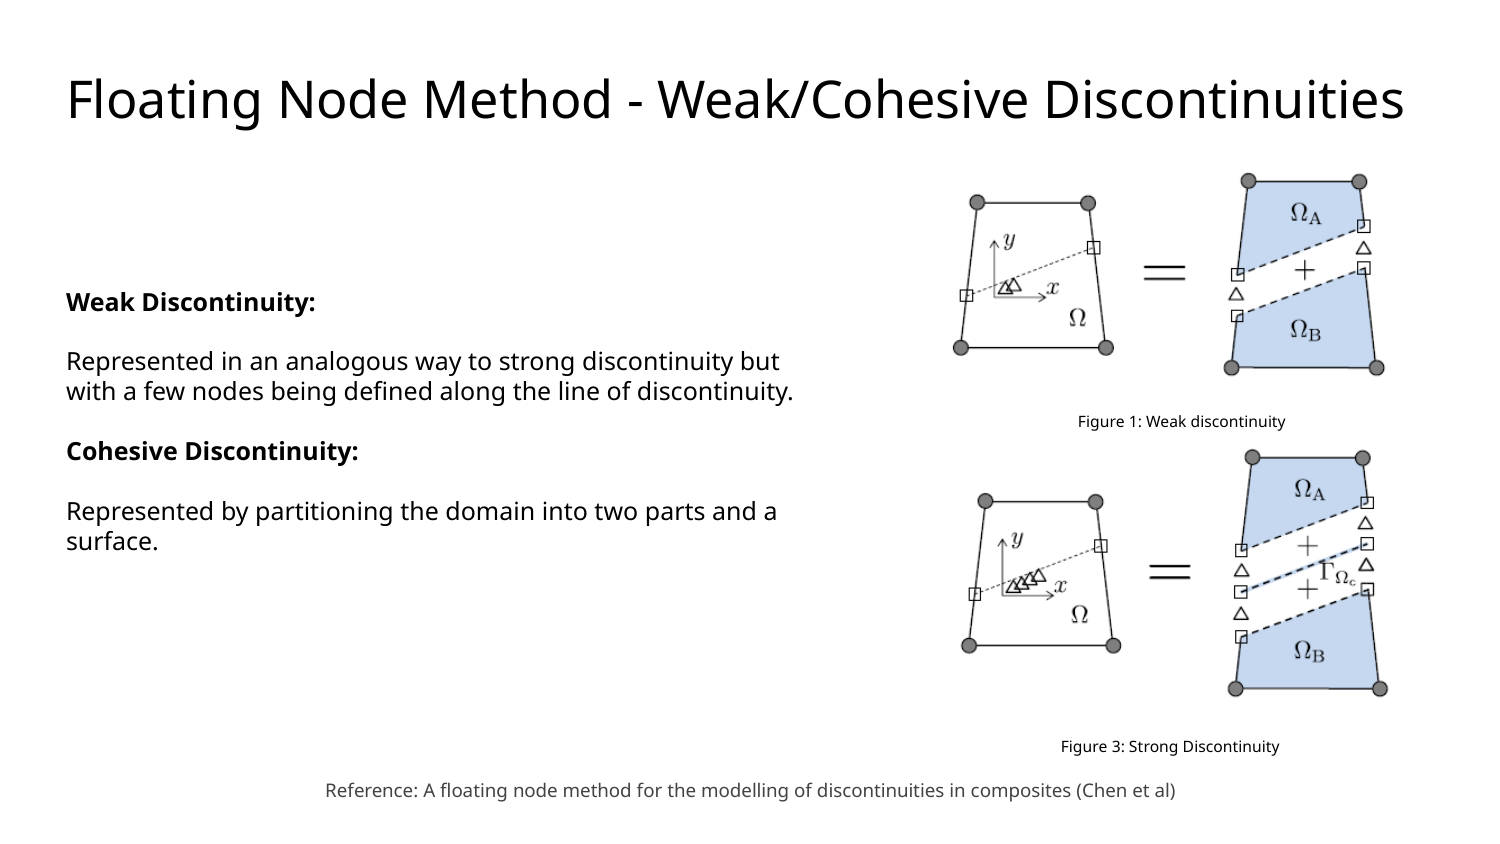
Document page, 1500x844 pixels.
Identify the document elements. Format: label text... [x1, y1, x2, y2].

picture [942, 155, 1398, 384]
title Floating Node Method - Weak/Cohesive Discontinuities [51, 51, 1449, 146]
text_box Figure 3: Strong Discontinuity [869, 718, 1471, 754]
text_box Weak Discontinuity: Represented in an analogous way to strong discontinuity but with a few nodes being defined along the line of discontinuity. Cohesive Discontinuity: Represented by partitioning the domain into two parts and a surface. [51, 271, 850, 573]
picture [939, 439, 1402, 709]
text_box Reference: A floating node method for the modelling of discontinuities in composites (Chen et al) [288, 764, 1212, 817]
text_box Figure 1: Weak discontinuity [881, 394, 1483, 429]
